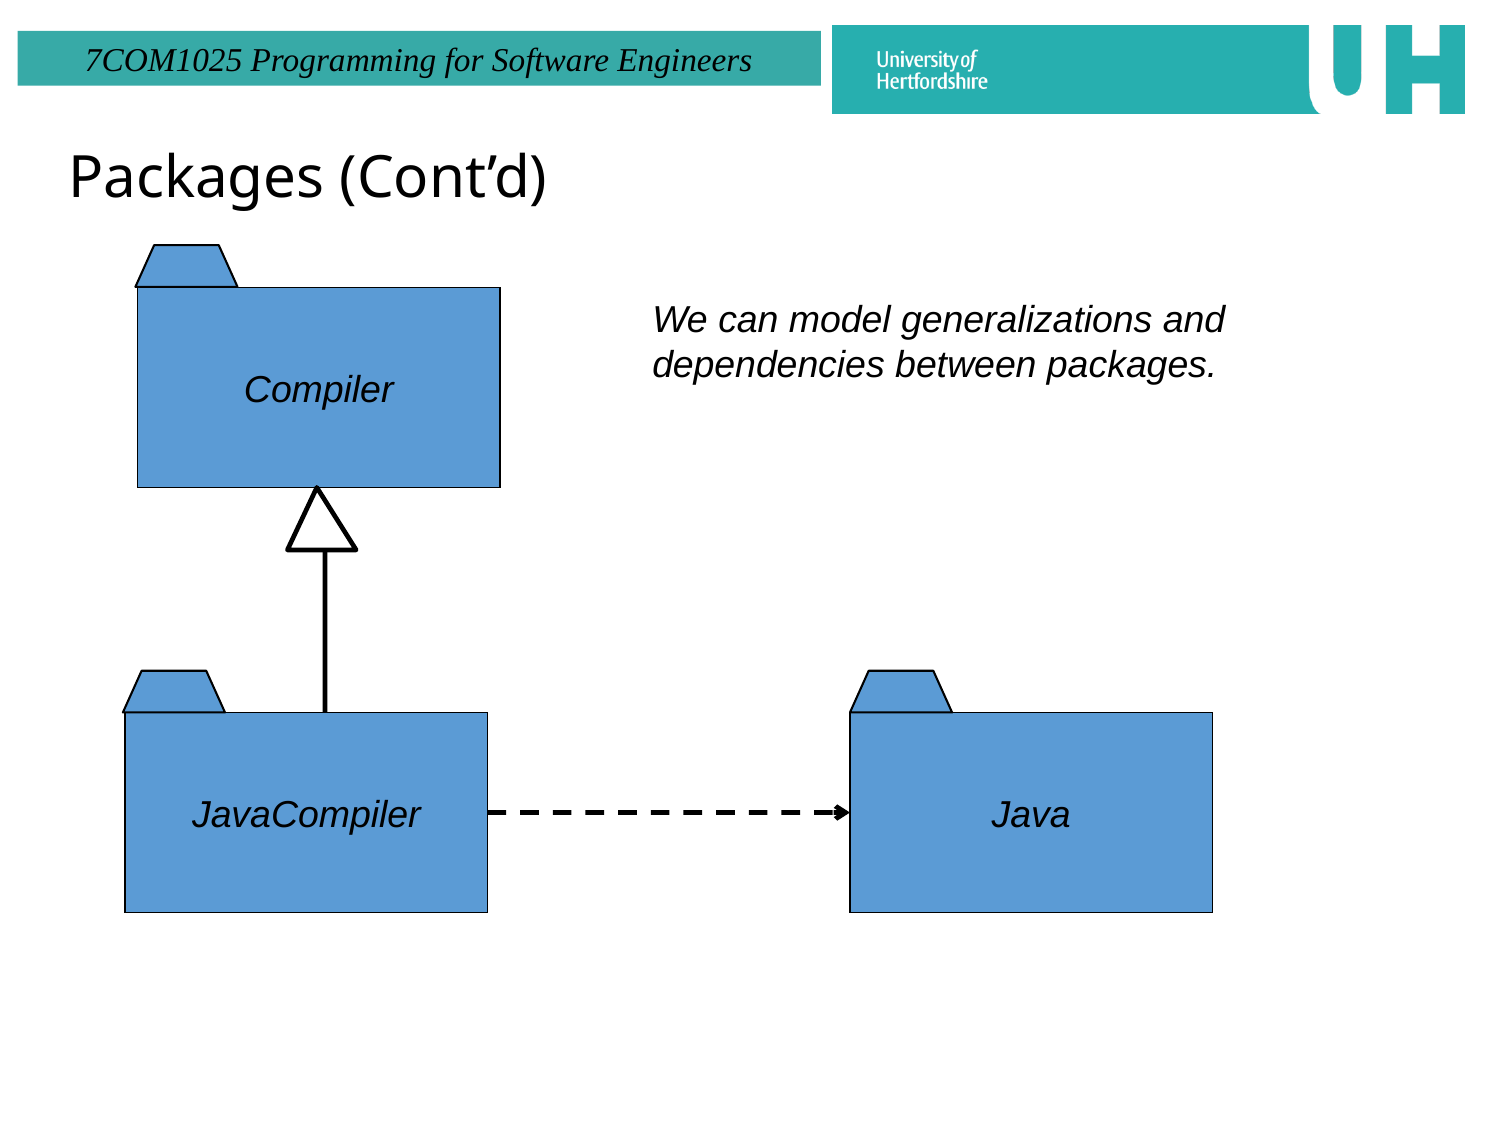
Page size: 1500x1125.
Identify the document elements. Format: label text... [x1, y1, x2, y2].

text_box We can model generalizations and dependencies between packages. [637, 287, 1438, 393]
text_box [287, 487, 357, 713]
text_box 7COM1025 Programming for Software Engineers [17, 30, 821, 86]
title Packages (Cont’d) [53, 135, 1341, 223]
text_box [832, 805, 850, 820]
text_box [122, 670, 226, 713]
text_box Compiler [137, 287, 500, 488]
text_box [849, 670, 953, 713]
text_box Java [849, 712, 1213, 913]
text_box [135, 245, 238, 287]
picture [832, 25, 1465, 114]
text_box JavaCompiler [124, 712, 488, 913]
